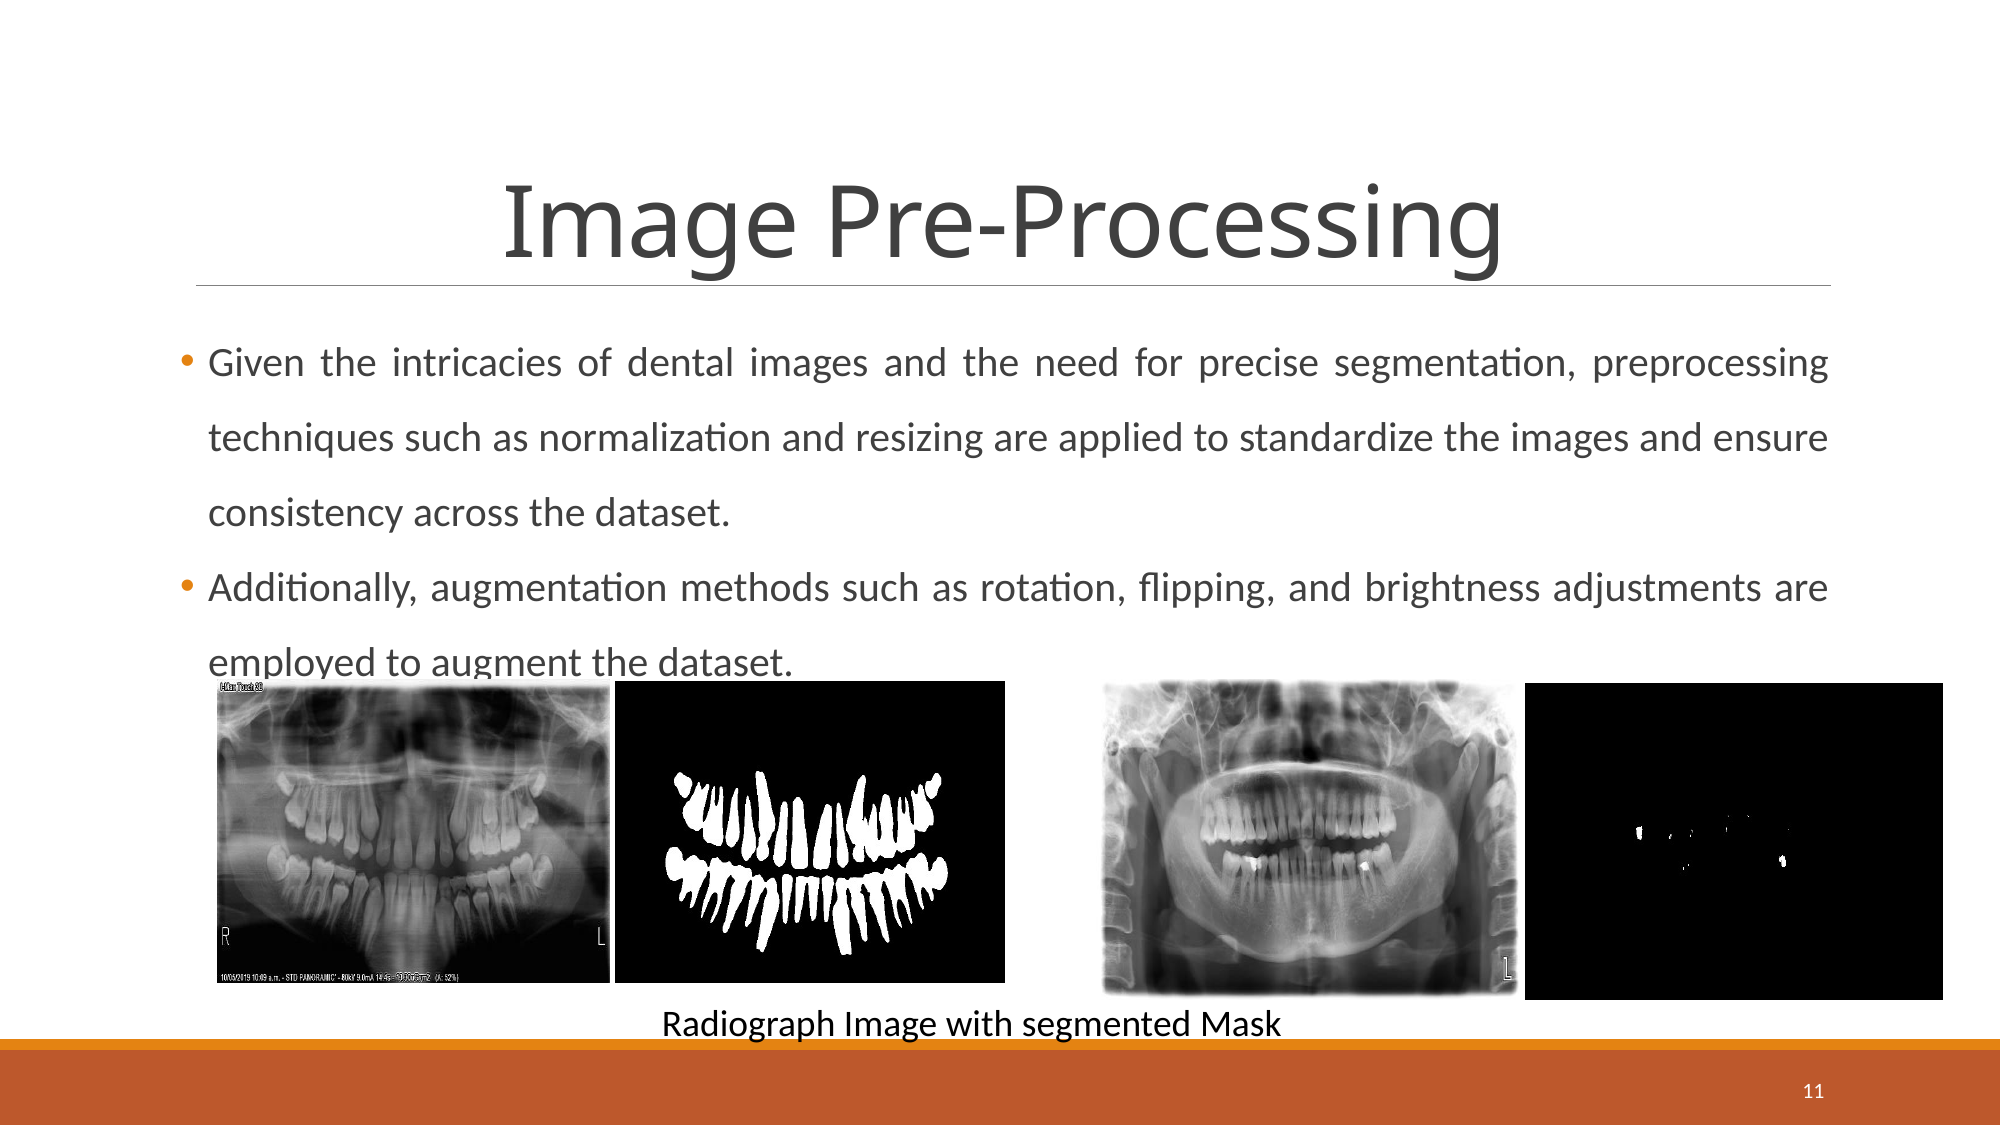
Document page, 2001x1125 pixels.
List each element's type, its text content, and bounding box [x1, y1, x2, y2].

text_box Radiograph Image with segmented Mask [647, 991, 1401, 1052]
list Given the intricacies of dental images and the need for precise segmentation, preprocessing techniques such as normalization and resizing are applied to standardize the images and ensure consistency across the dataset. Additionally, augmentation methods such as rotation, flipping, and brightness adjustments are employed to augment the dataset. [180, 302, 1830, 963]
slide_number 11 [1624, 1059, 1840, 1120]
title Image Pre-Processing [180, 47, 1830, 285]
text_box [216, 679, 1006, 1004]
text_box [1095, 679, 1944, 1023]
